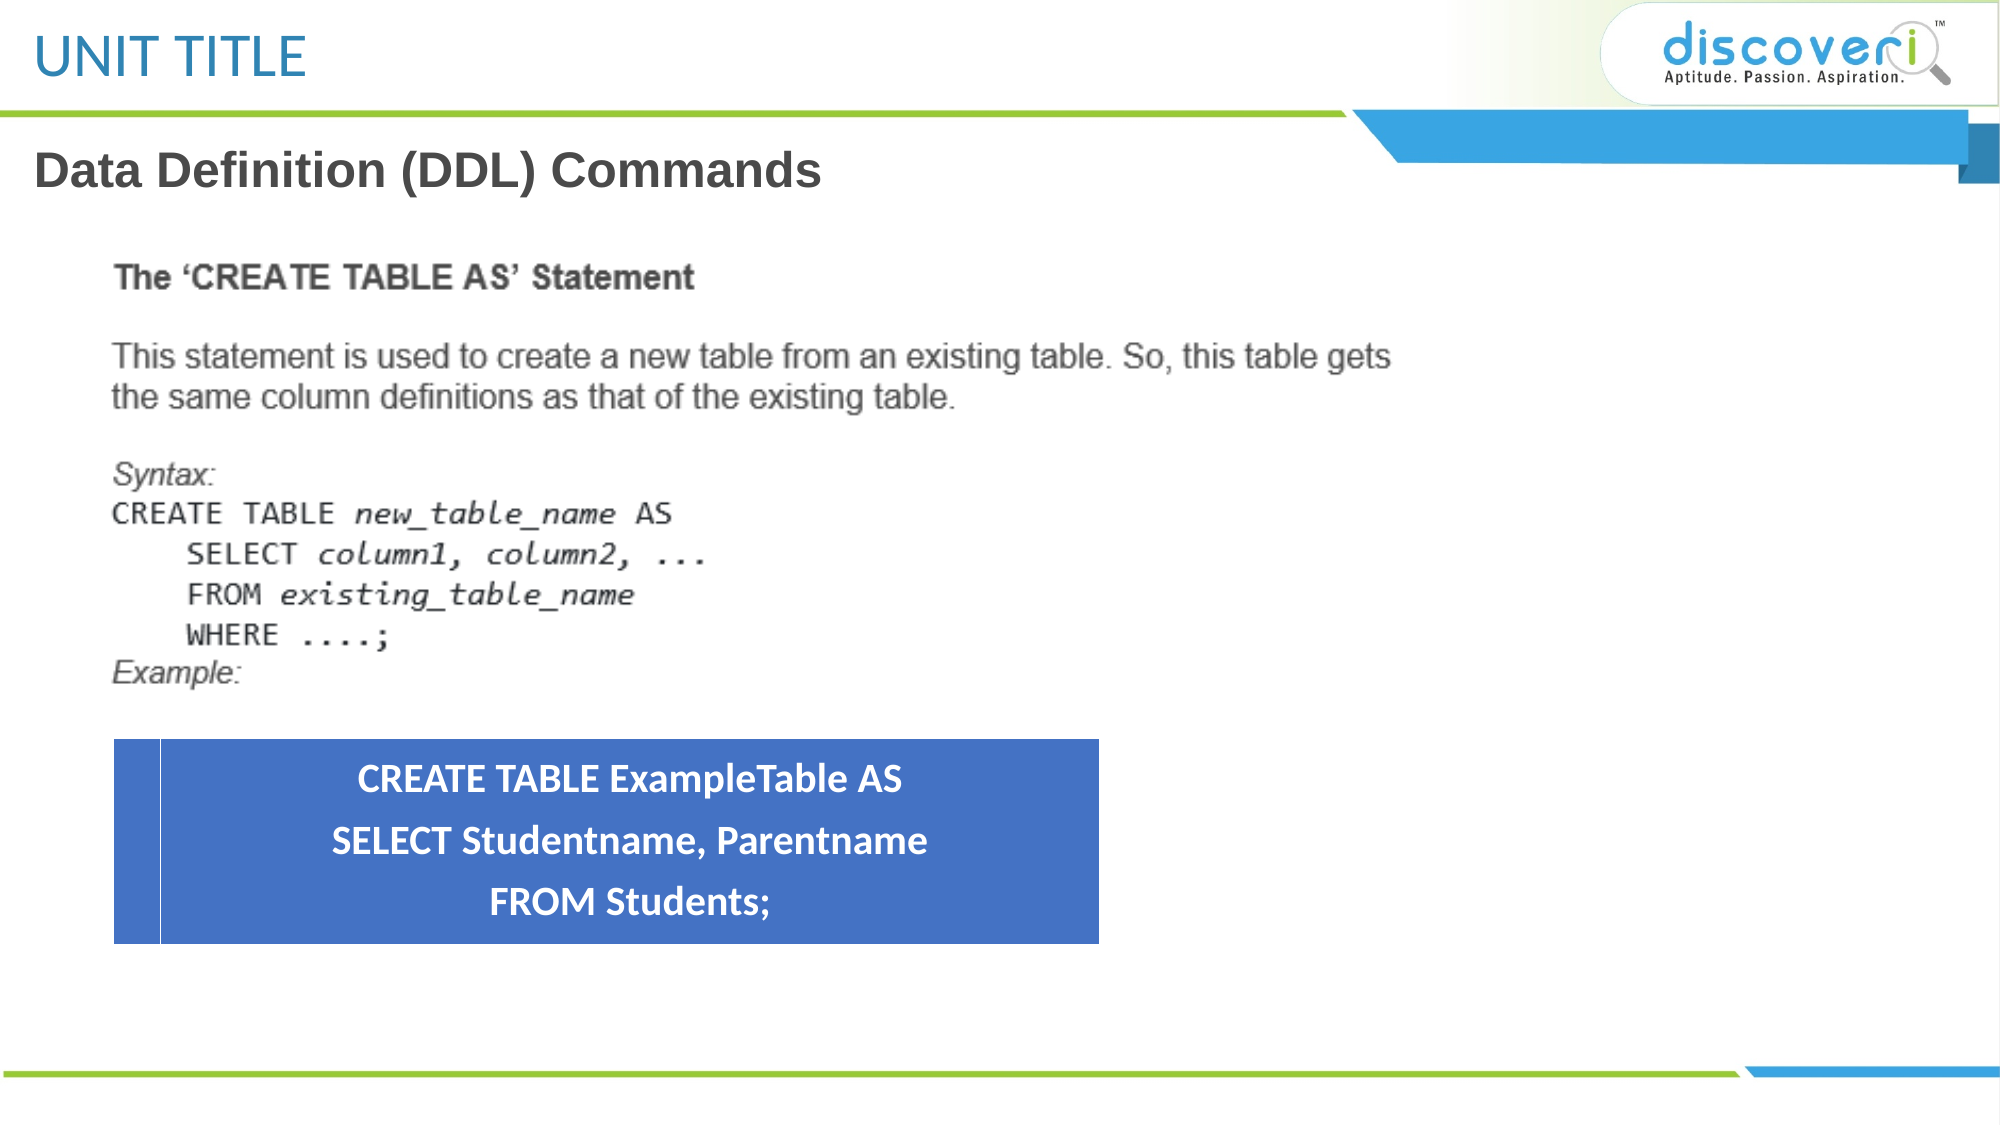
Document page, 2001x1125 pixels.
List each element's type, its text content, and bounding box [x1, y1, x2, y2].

picture [0, 0, 2000, 1125]
table_header [114, 739, 160, 944]
table_header CREATE TABLE ExampleTable AS SELECT Studentname, Parentname FROM Students; [161, 739, 1099, 944]
list Data Definition (DDL) Commands [18, 136, 1338, 204]
